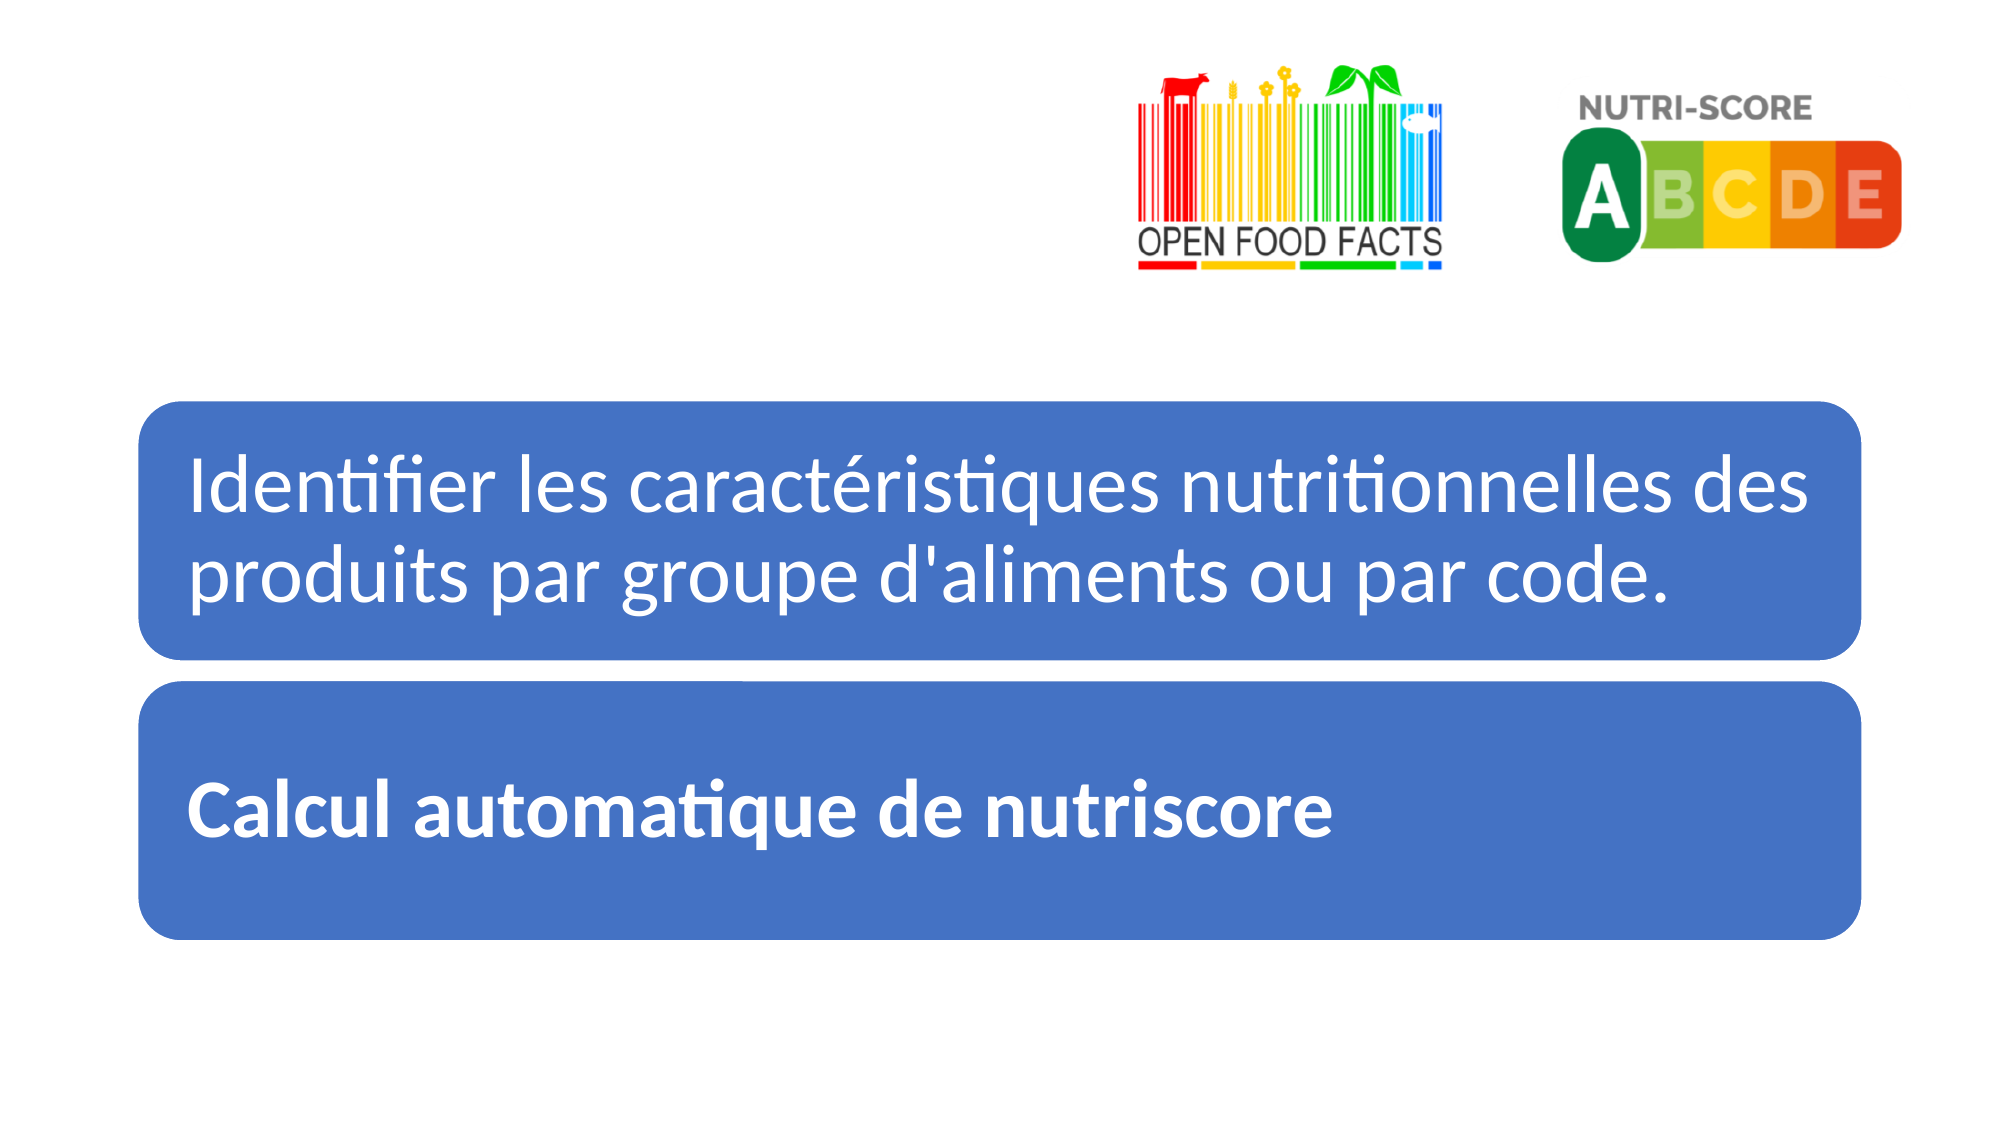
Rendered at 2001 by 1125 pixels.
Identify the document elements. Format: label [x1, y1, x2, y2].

list [137, 328, 1863, 1014]
picture [1108, 58, 1912, 304]
